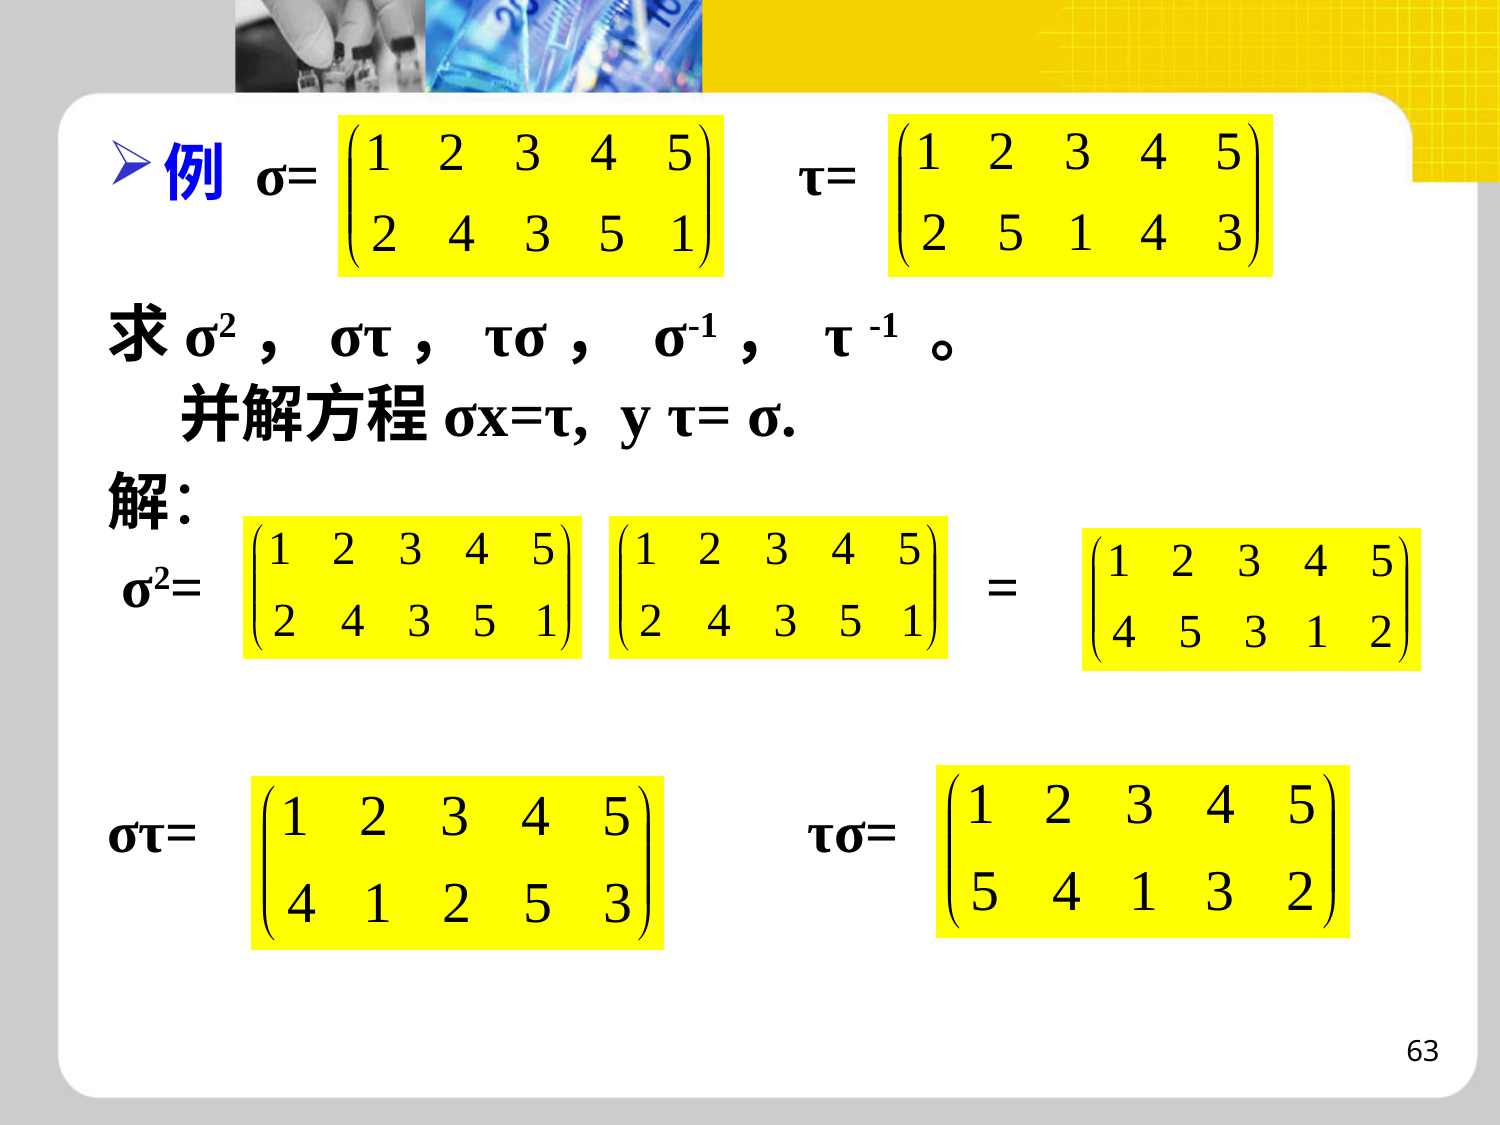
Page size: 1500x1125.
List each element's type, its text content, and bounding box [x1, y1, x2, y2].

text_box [241, 515, 585, 661]
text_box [885, 112, 1276, 279]
list 例 σ= τ= 求σ2，στ，τσ， σ-1， τ -1 。 并解方程σx=τ, y τ= σ. 解： σ2= = στ= τσ= [92, 125, 1454, 993]
slide_number 63 [1141, 1024, 1455, 1101]
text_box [608, 515, 951, 661]
picture [0, 0, 1500, 1125]
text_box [934, 763, 1352, 941]
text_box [1080, 526, 1423, 673]
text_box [249, 774, 667, 953]
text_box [336, 113, 726, 280]
